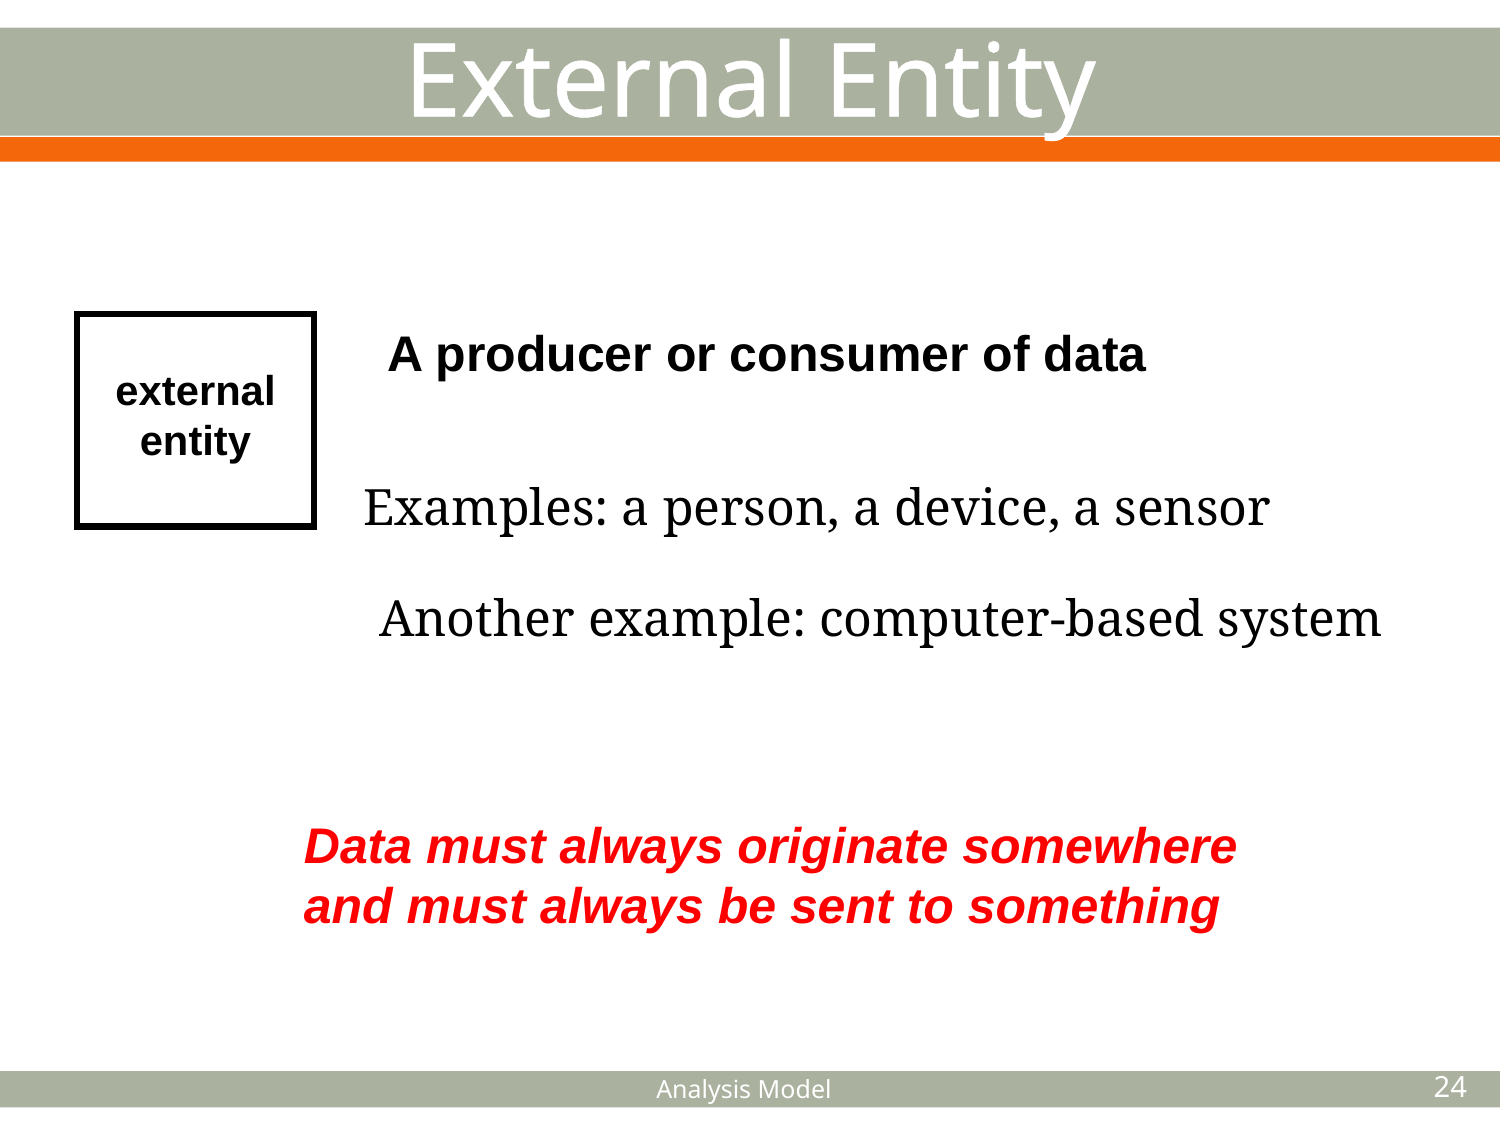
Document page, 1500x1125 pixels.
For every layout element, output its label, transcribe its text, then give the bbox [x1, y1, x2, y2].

title External Entity [0, 29, 1500, 123]
footer Analysis Model [348, 1058, 1140, 1119]
text_box Another example: computer-based system [364, 578, 1459, 654]
text_box Examples: a person, a device, a sensor [348, 468, 1286, 543]
text_box A producer or consumer of data [372, 314, 1163, 389]
text_box external entity [76, 314, 315, 515]
slide_number 24 [1222, 1058, 1483, 1119]
text_box Data must always originate somewhere and must always be sent to something [289, 806, 1253, 941]
text_box [76, 515, 315, 527]
